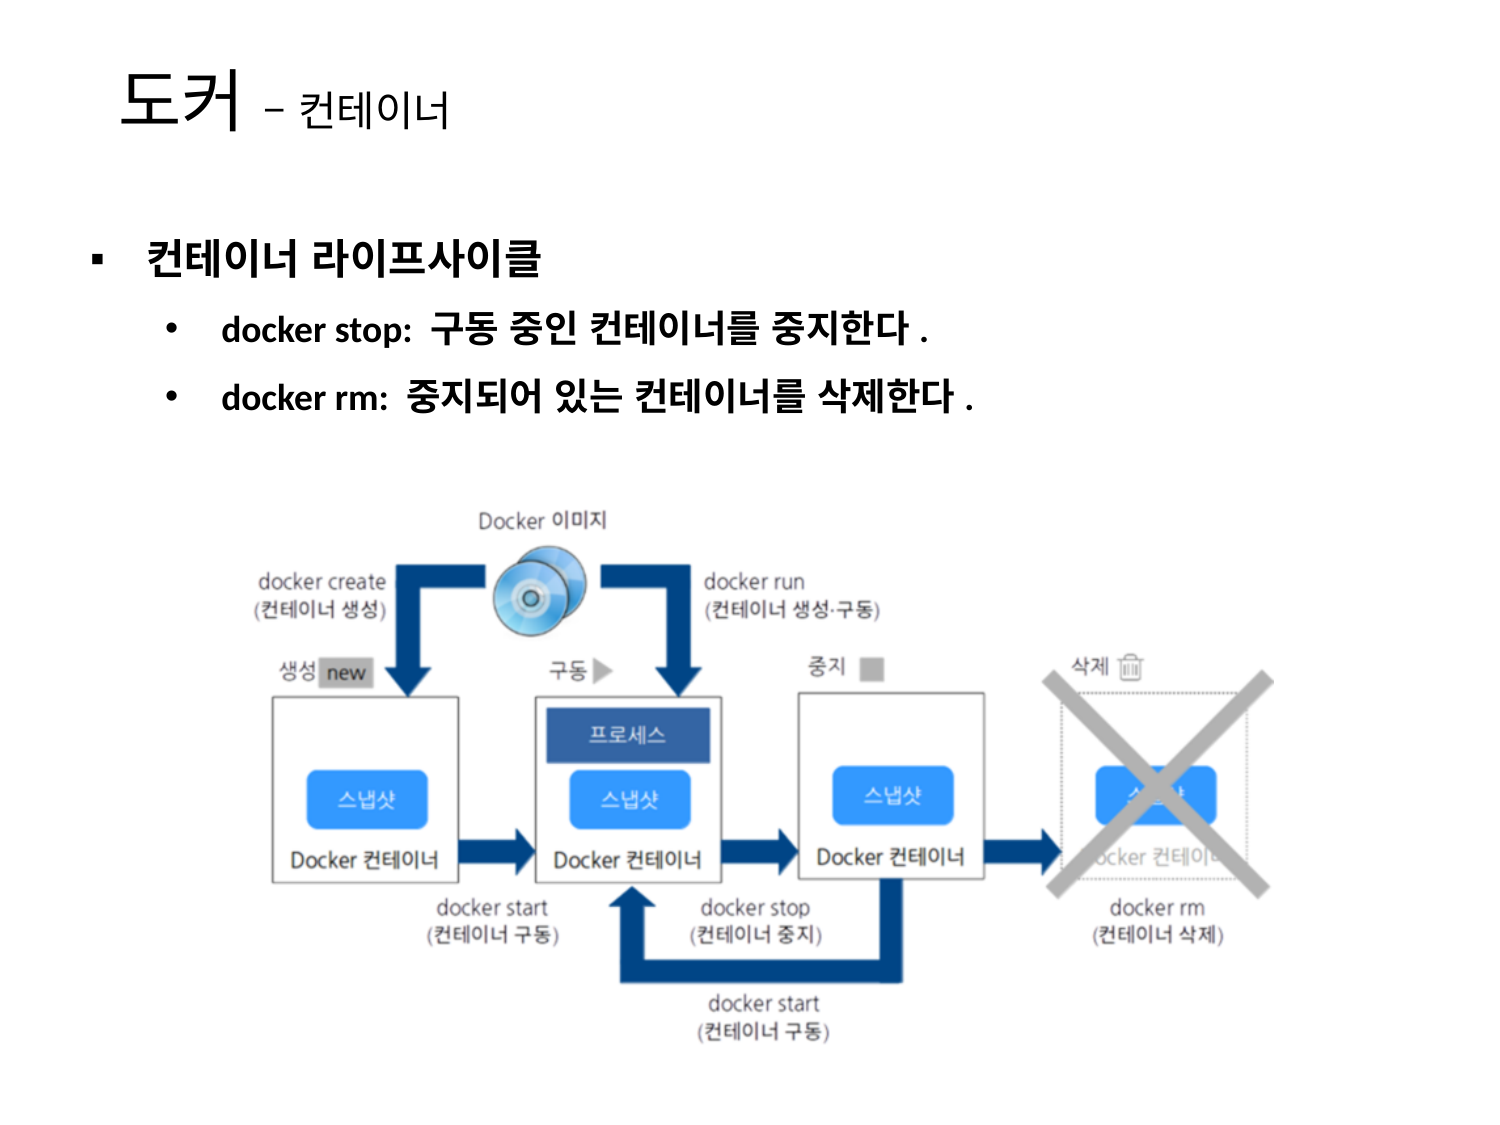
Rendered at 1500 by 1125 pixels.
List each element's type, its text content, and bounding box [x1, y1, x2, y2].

list 컨테이너 라이프사이클 docker stop: 구동 중인 컨테이너를 중지한다. docker rm: 중지되어 있는 컨테이너를 삭제한다. [75, 200, 1425, 500]
title 도커 – 컨테이너 [103, 59, 1397, 200]
picture [226, 499, 1274, 1050]
